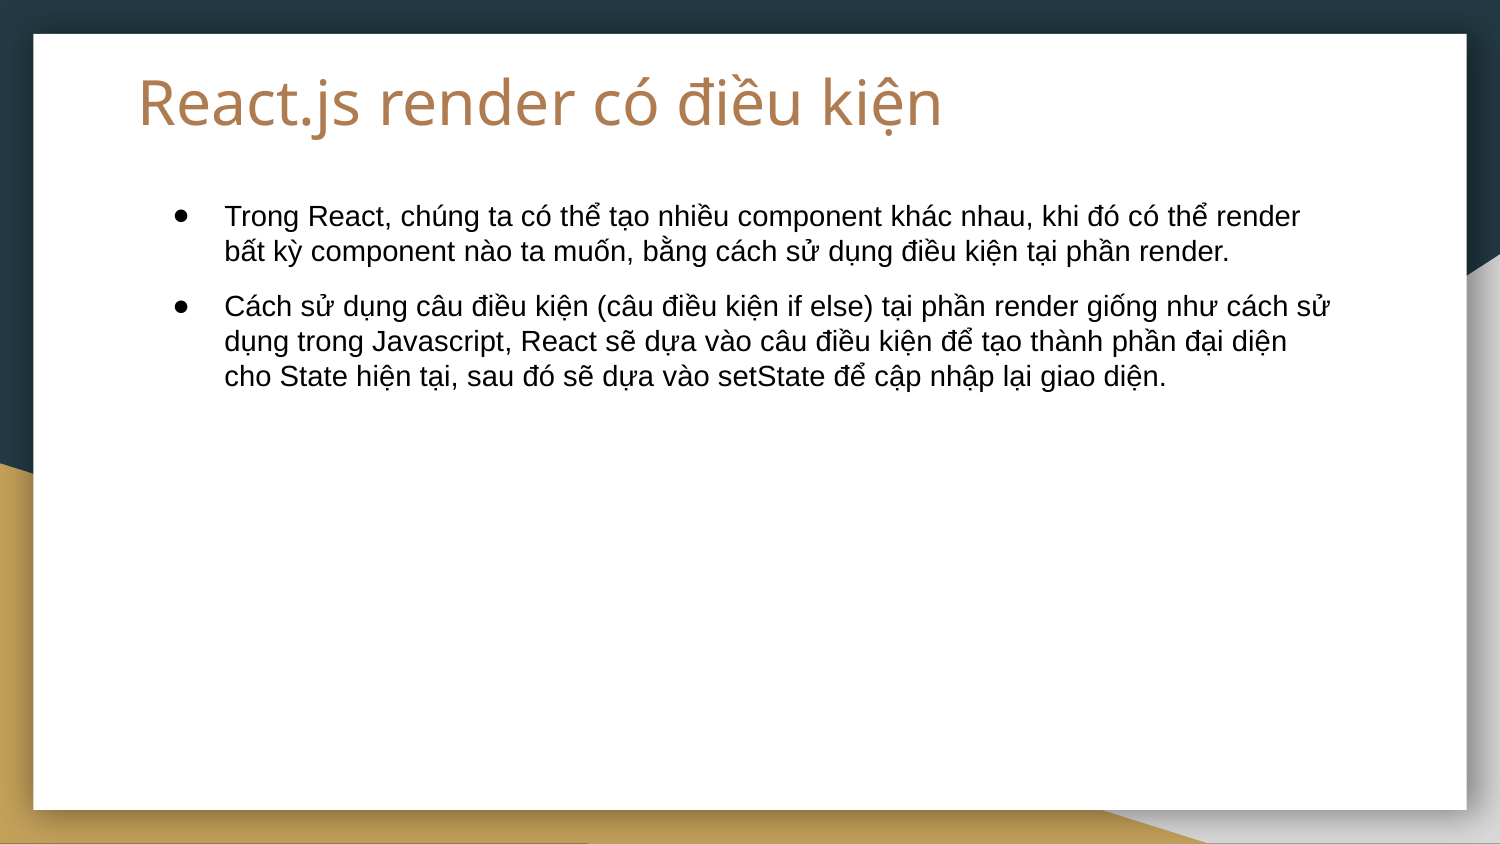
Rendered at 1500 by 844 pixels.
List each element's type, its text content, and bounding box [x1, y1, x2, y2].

text_box Trong React, chúng ta có thể tạo nhiều component khác nhau, khi đó có thể render bất kỳ component nào ta muốn, bằng cách sử dụng điều kiện tại phần render. Cách sử dụng câu điều kiện (câu điều kiện if else) tại phần render giống như cách sử dụng trong Javascript, React sẽ dựa vào câu điều kiện để tạo thành phần đại diện cho State hiện tại, sau đó sẽ dựa vào setState để cập nhập lại giao diện. [134, 181, 1354, 665]
title React.js render có điều kiện [122, 48, 1354, 205]
